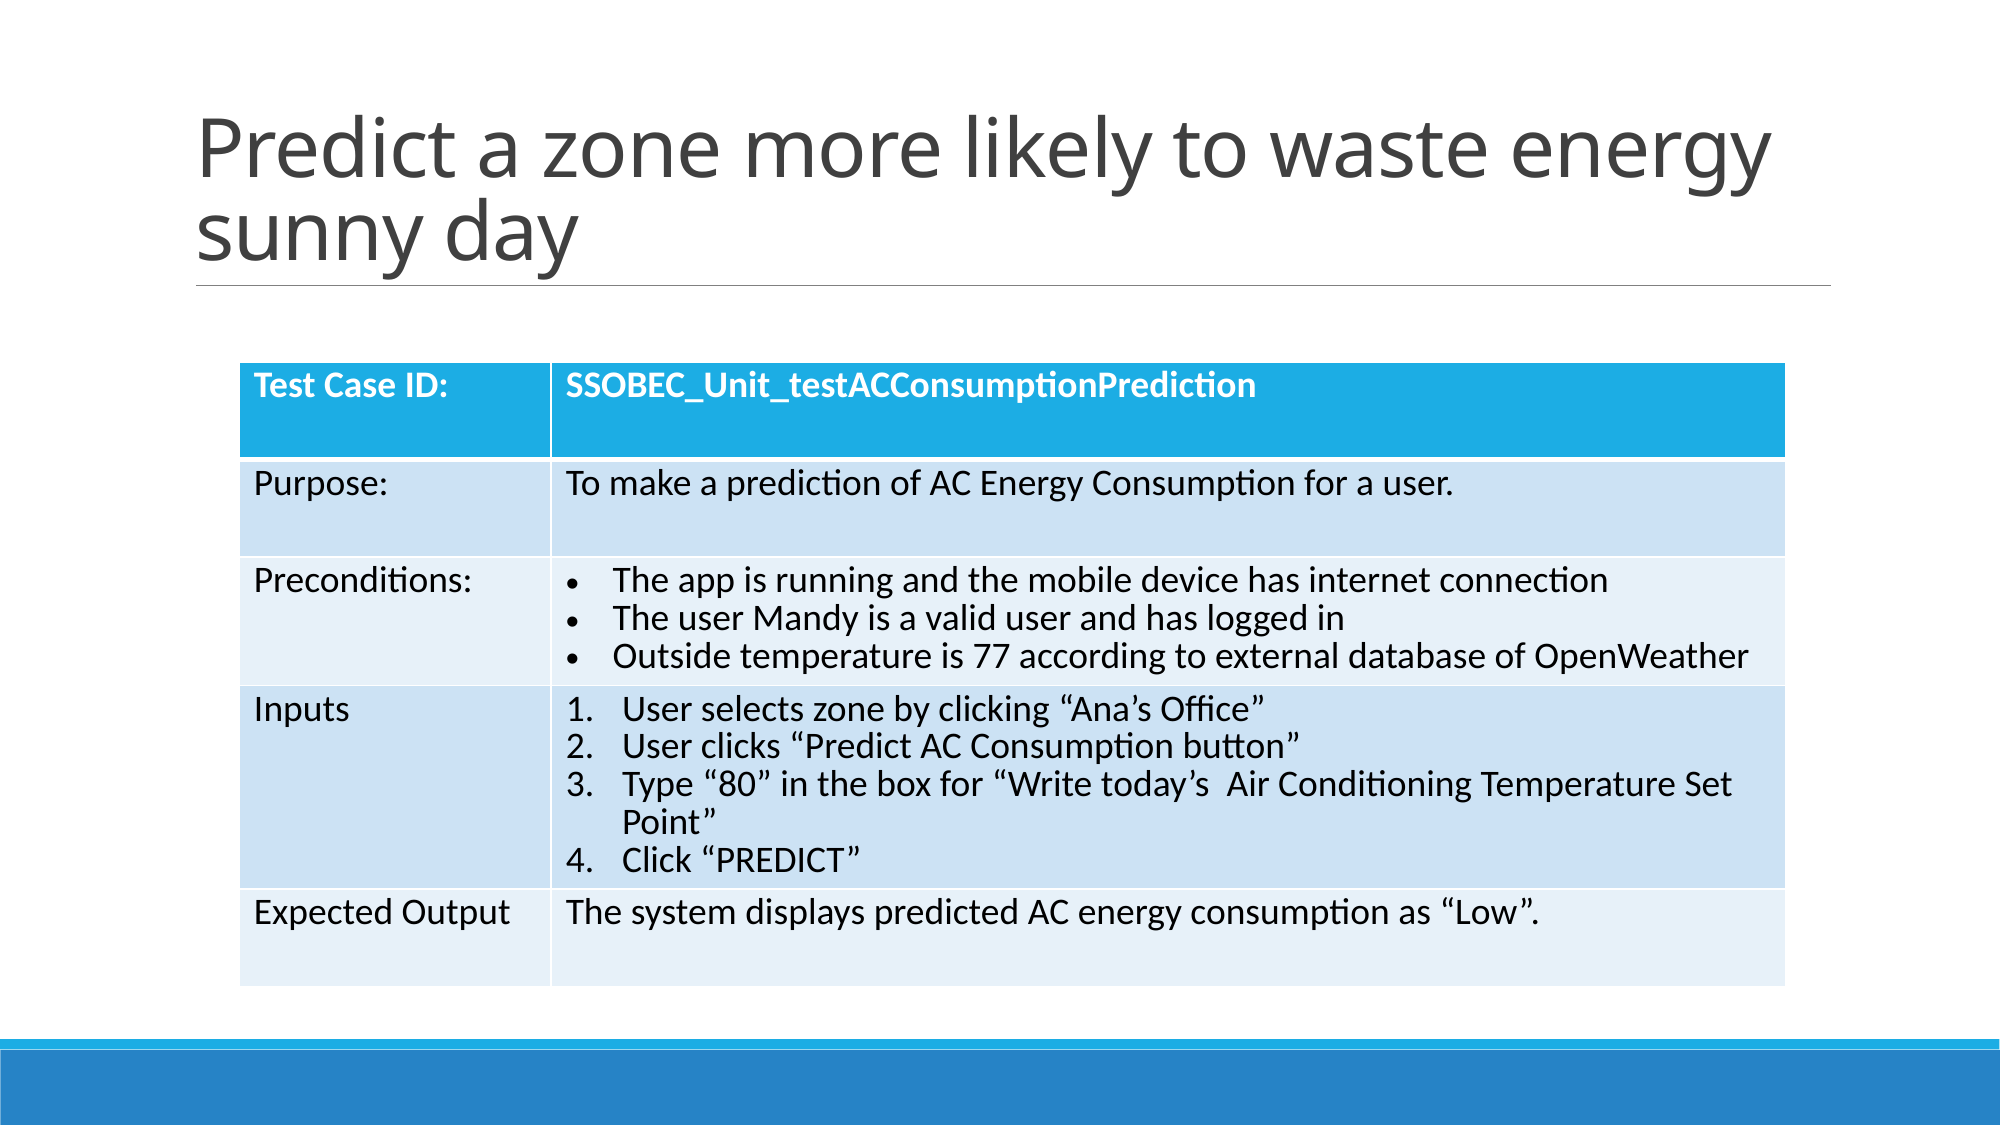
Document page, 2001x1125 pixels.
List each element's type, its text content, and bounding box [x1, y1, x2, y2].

table_header Test Case ID: [240, 363, 550, 457]
table_cell User selects zone by clicking “Ana’s Office” User clicks “Predict AC Consumption button” Type “80” in the box for “Write today’s Air Conditioning Temperature Set Point” Click “PREDICT” [552, 686, 1785, 888]
table_cell Preconditions: [240, 558, 550, 685]
table_cell Expected Output [240, 890, 550, 986]
table_cell The app is running and the mobile device has internet connection The user Mandy is a valid user and has logged in Outside temperature is 77 according to external database of OpenWeather [552, 558, 1785, 685]
title Predict a zone more likely to waste energy sunny day [180, 47, 1830, 285]
table_cell The system displays predicted AC energy consumption as “Low”. [552, 890, 1785, 986]
table_cell Purpose: [240, 462, 550, 556]
table_cell Inputs [240, 686, 550, 888]
table_cell To make a prediction of AC Energy Consumption for a user. [552, 462, 1785, 556]
table_header SSOBEC_Unit_testACConsumptionPrediction [552, 363, 1785, 457]
